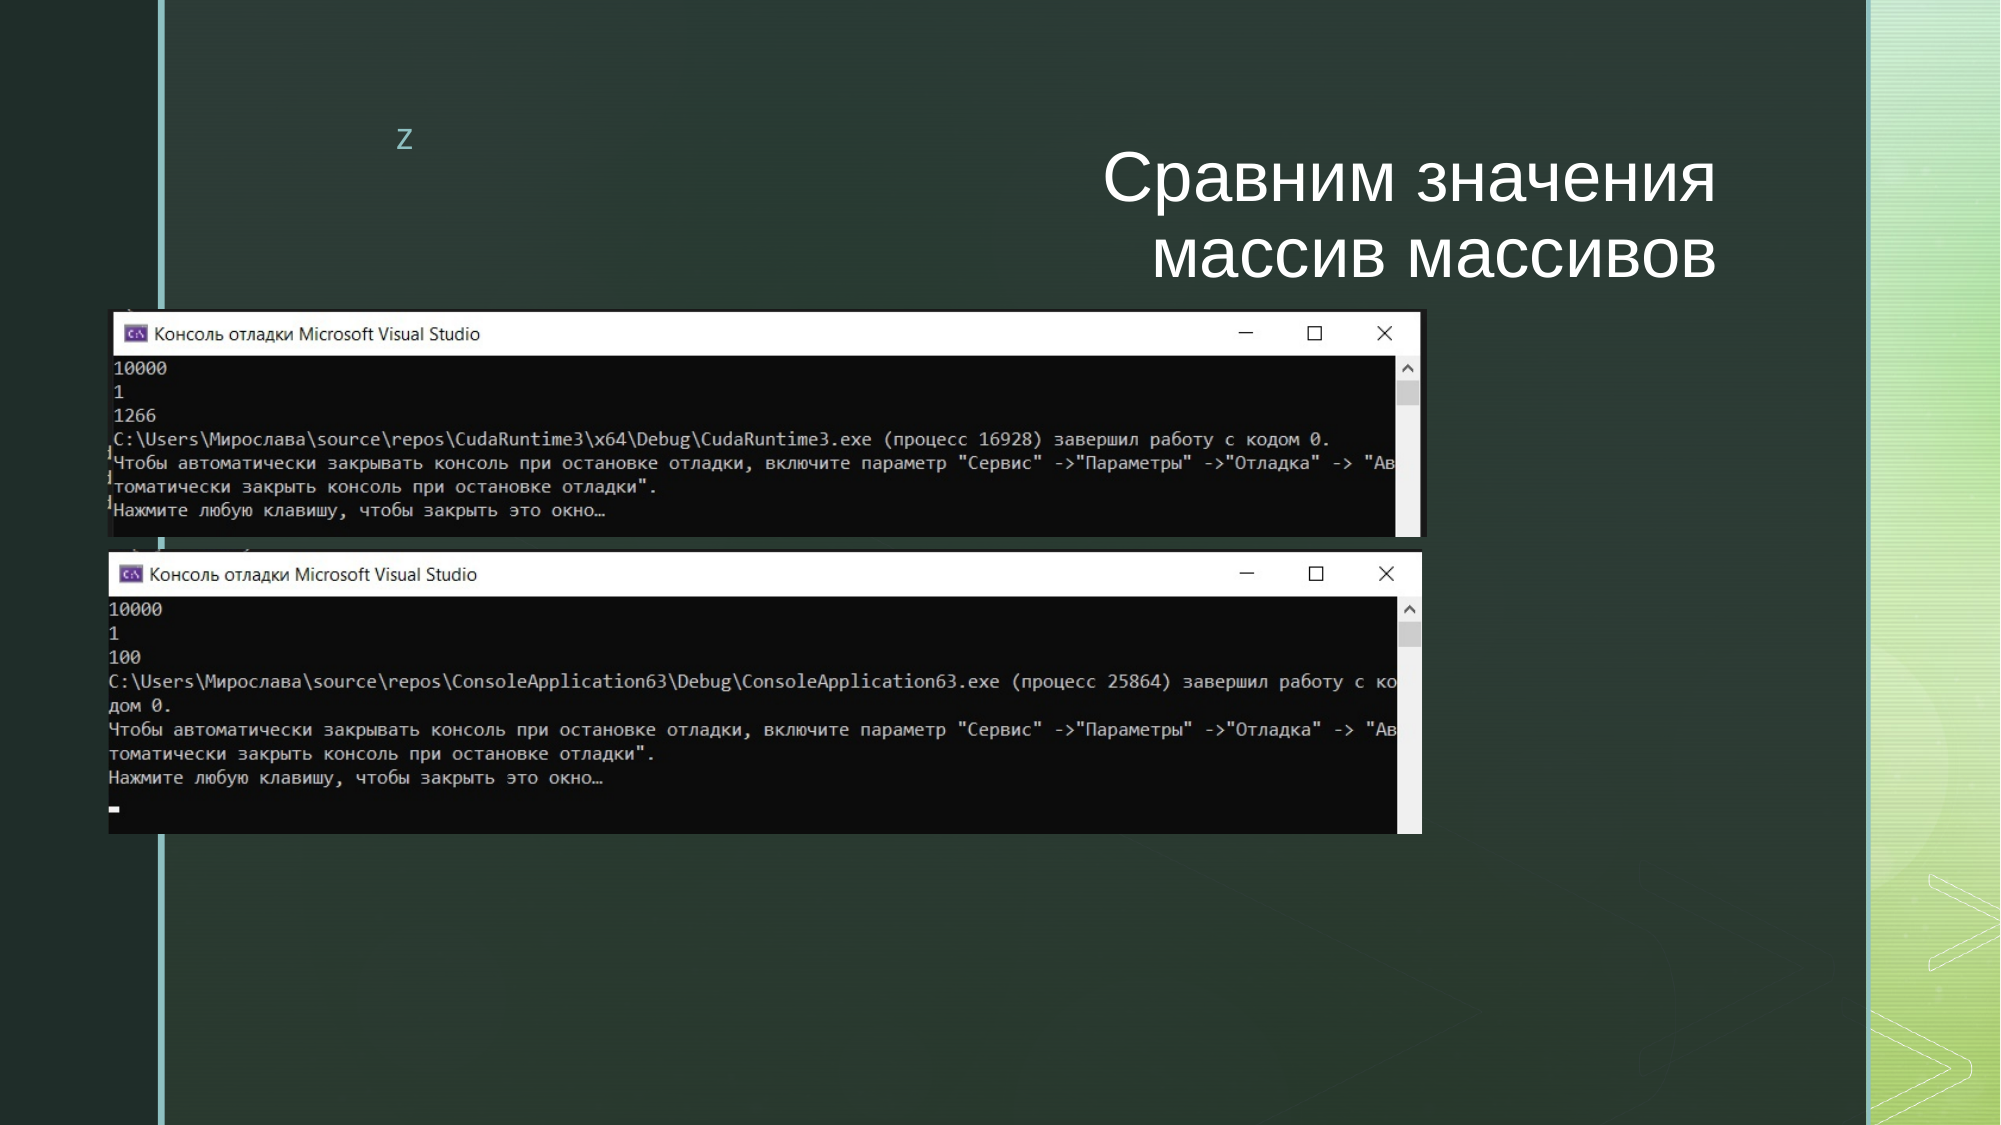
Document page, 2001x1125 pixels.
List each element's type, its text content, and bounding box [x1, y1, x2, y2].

picture [1871, 0, 2001, 1125]
picture [108, 549, 1423, 834]
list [107, 309, 1428, 538]
title Сравним значения массив массивов [428, 132, 1734, 310]
